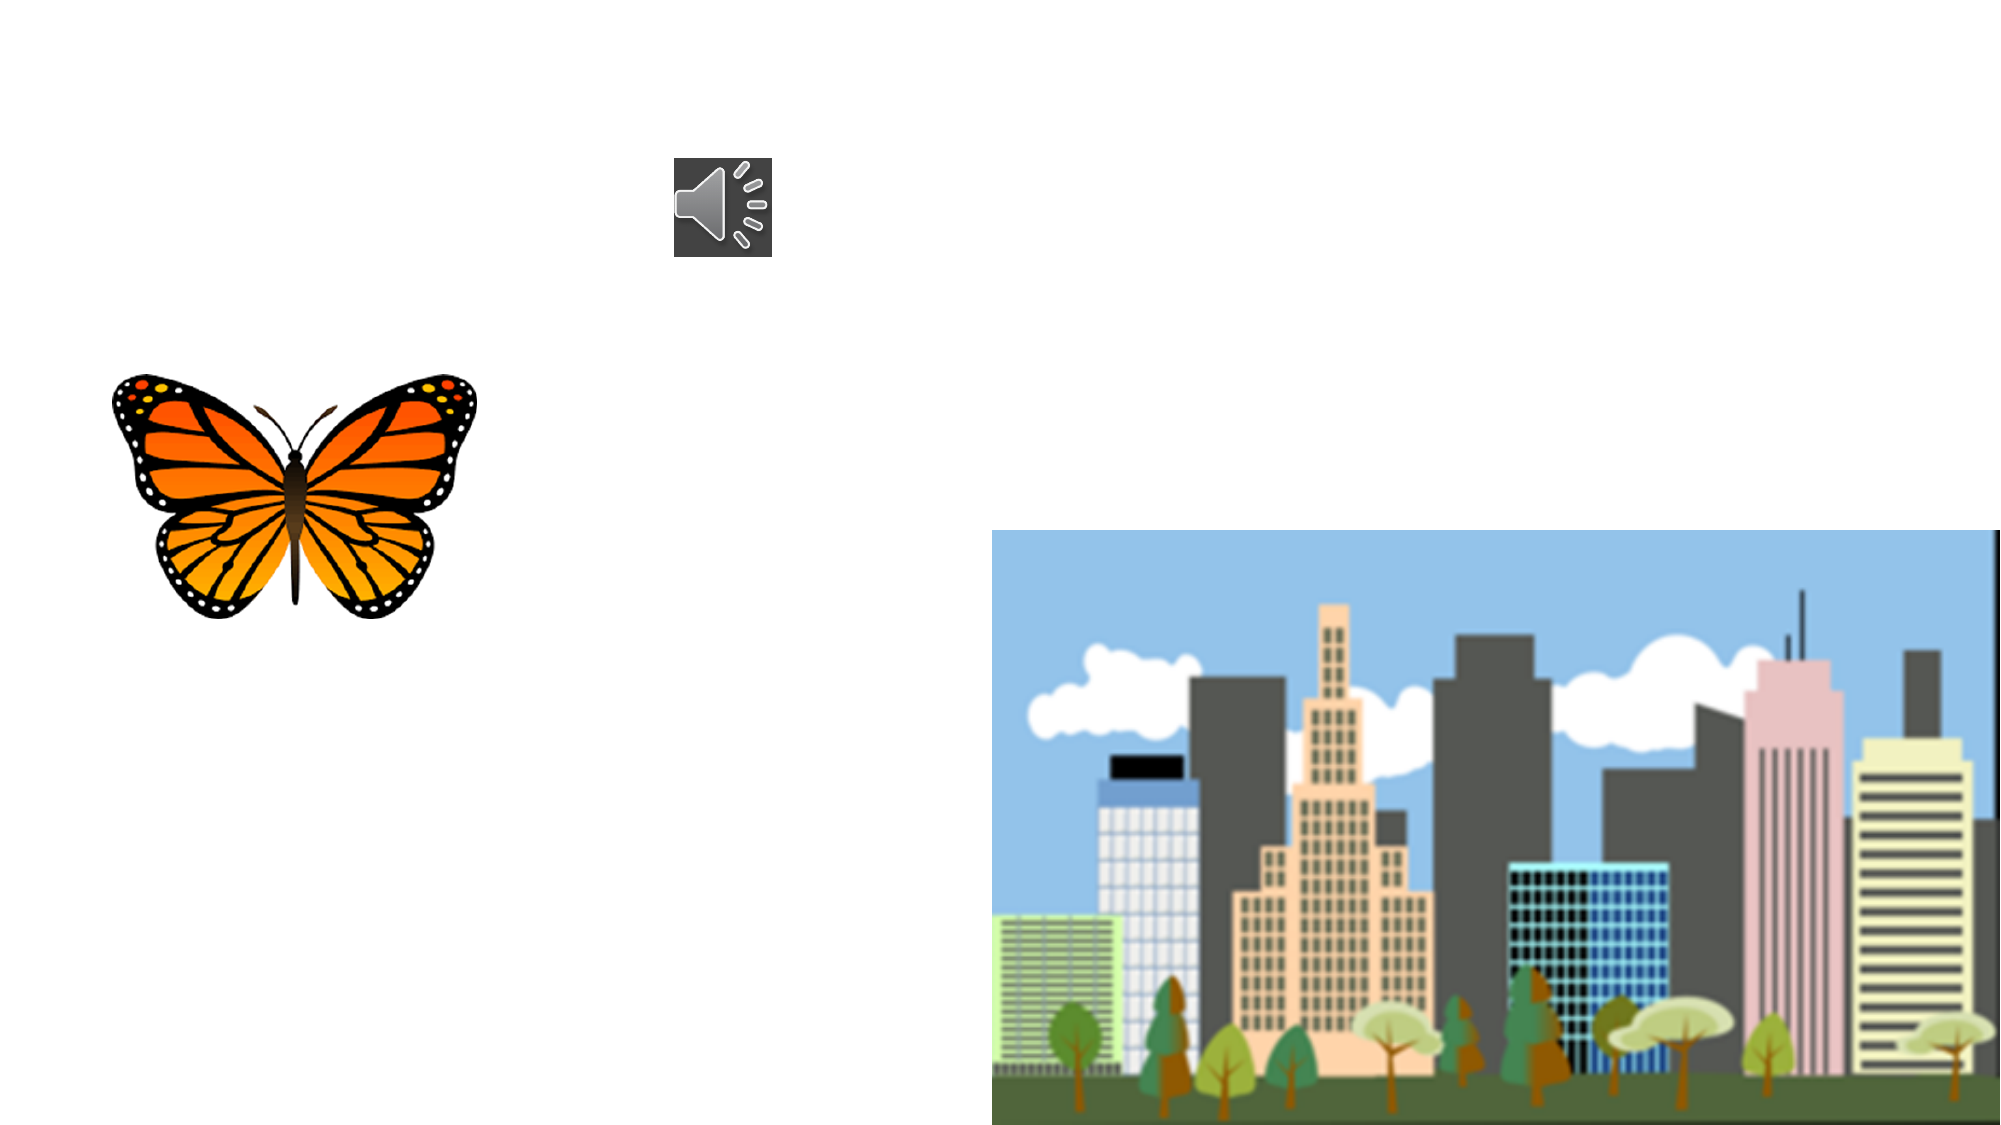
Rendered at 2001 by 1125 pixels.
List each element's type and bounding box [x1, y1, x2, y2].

picture [112, 374, 477, 619]
picture [992, 530, 2000, 1125]
picture [673, 157, 774, 258]
